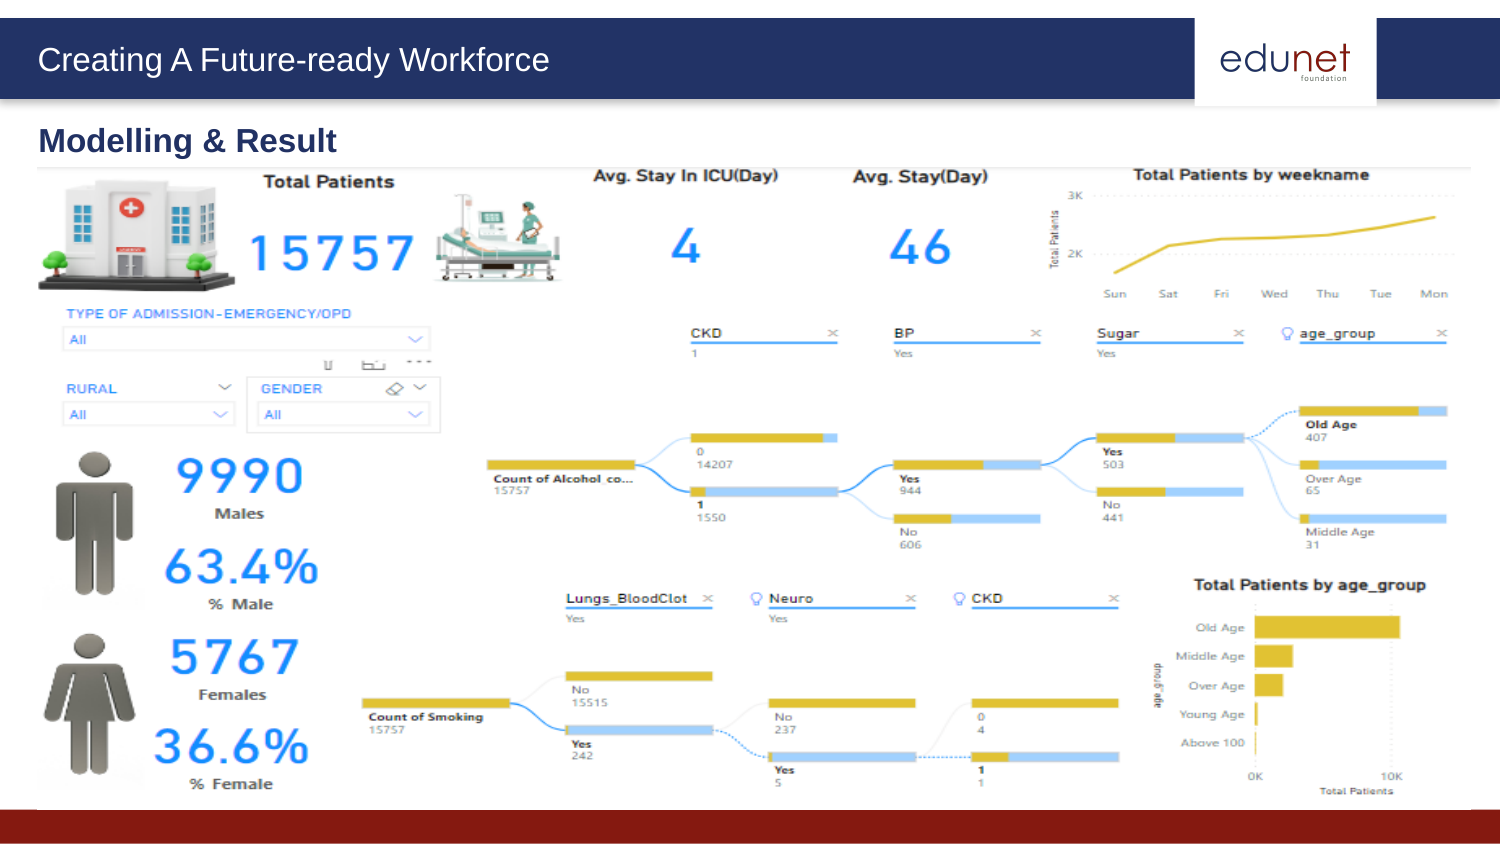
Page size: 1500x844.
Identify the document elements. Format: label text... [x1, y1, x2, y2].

picture [37, 166, 1471, 811]
picture [1215, 38, 1356, 86]
text_box Modelling & Result [23, 112, 750, 167]
